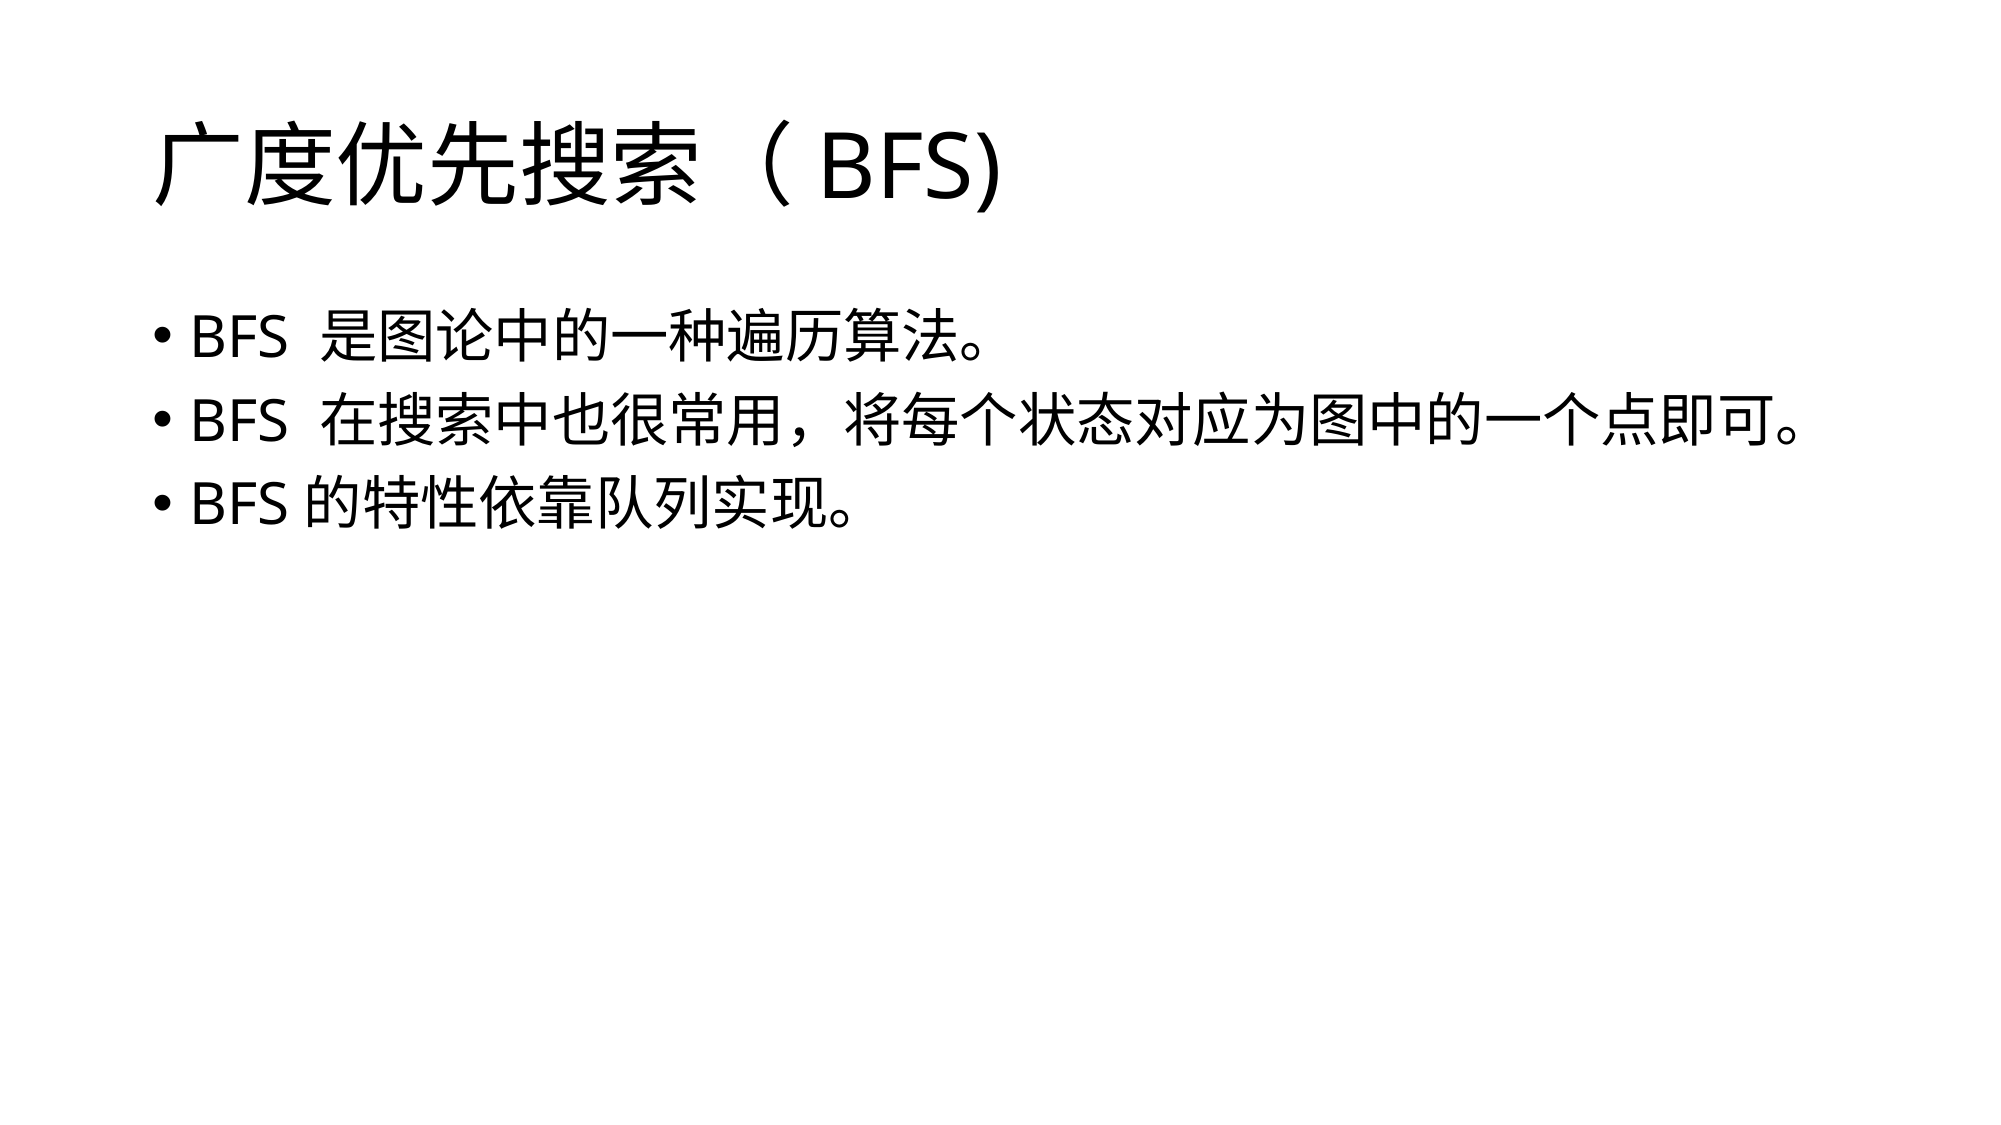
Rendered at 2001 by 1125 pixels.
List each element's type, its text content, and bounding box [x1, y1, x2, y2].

list BFS 是图论中的一种遍历算法。 BFS 在搜索中也很常用，将每个状态对应为图中的一个点即可。 BFS的特性依靠队列实现。 [137, 299, 1863, 1014]
title 广度优先搜索（BFS) [137, 59, 1863, 278]
